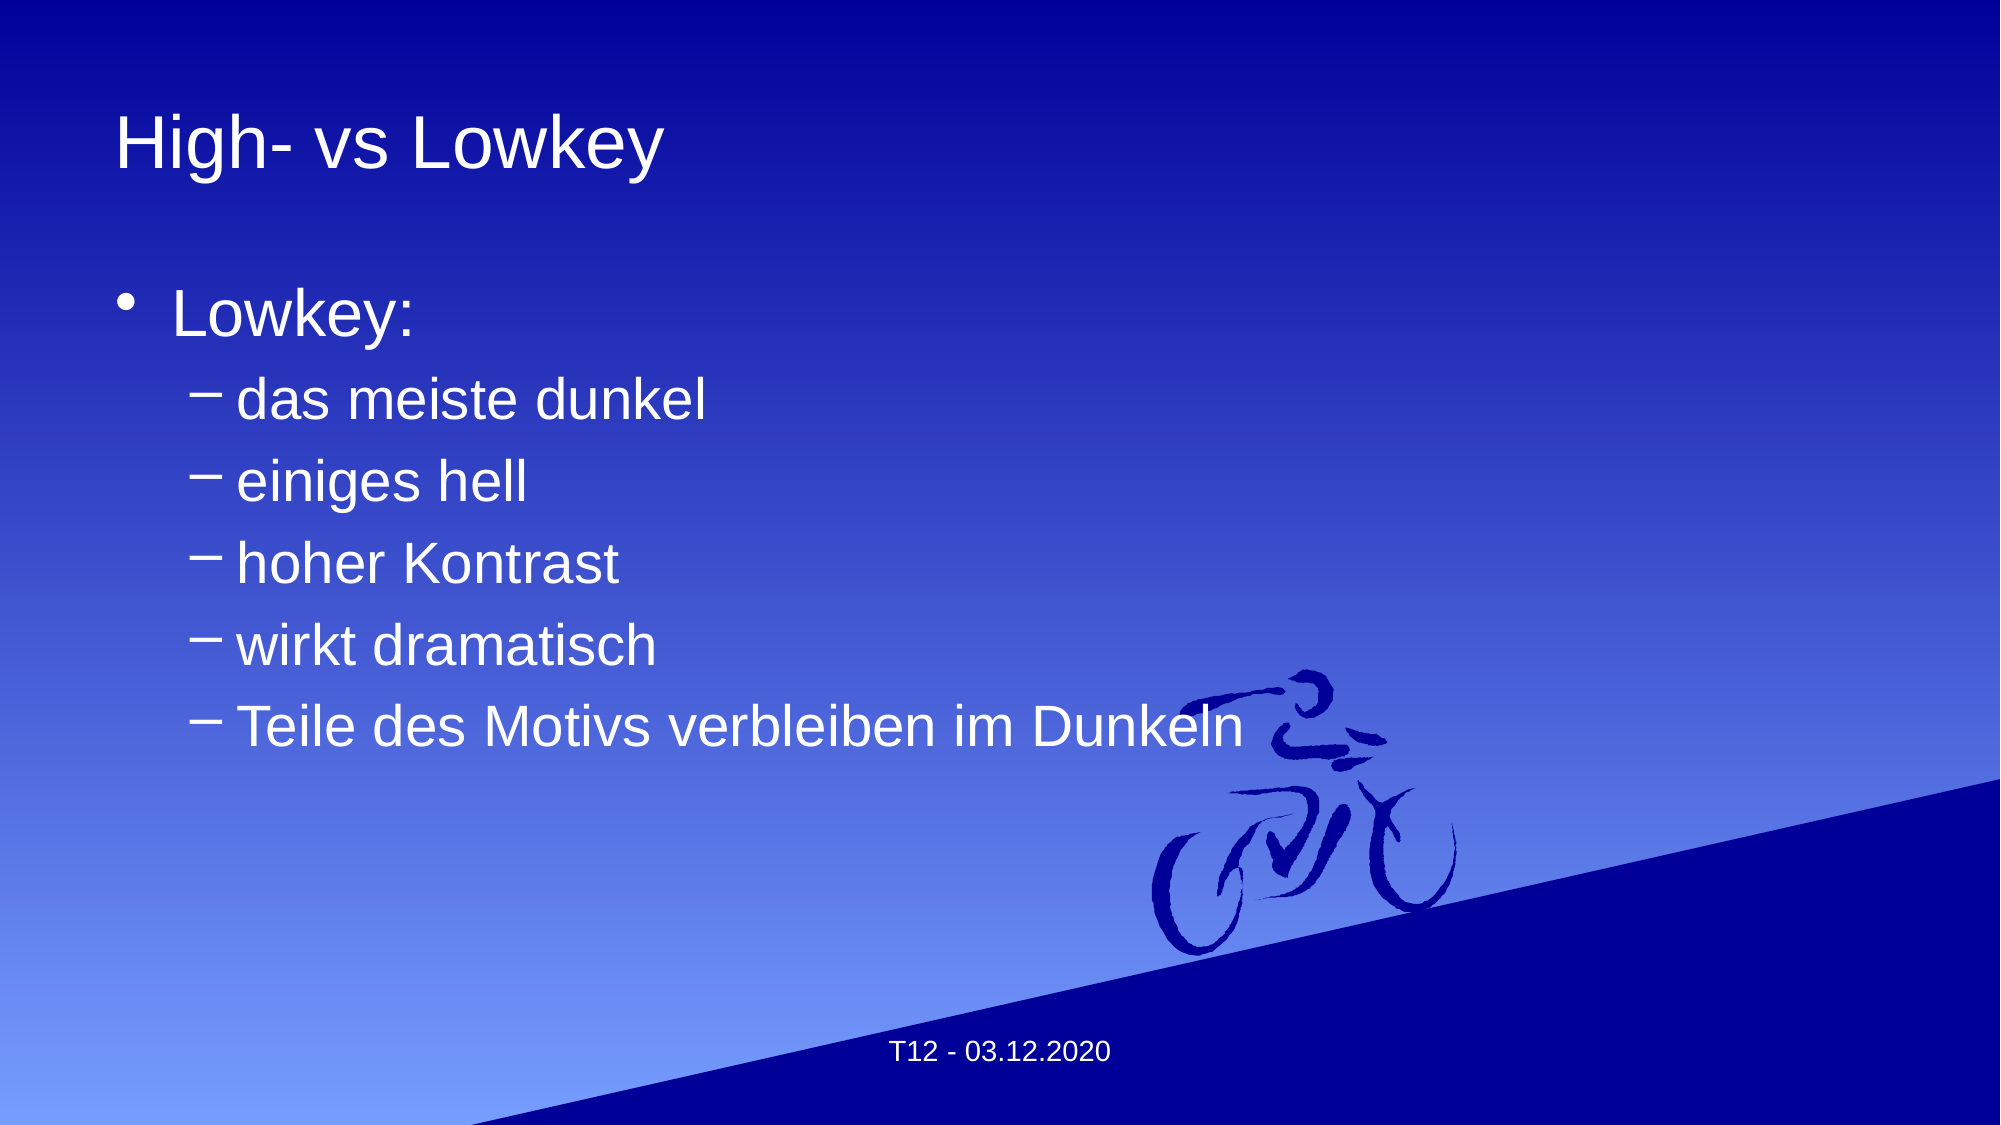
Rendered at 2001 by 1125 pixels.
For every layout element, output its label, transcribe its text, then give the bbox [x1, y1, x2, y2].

list Lowkey: das meiste dunkel einiges hell hoher Kontrast wirkt dramatisch Teile des Motivs verbleiben im Dunkeln [99, 262, 1901, 1006]
footer T12 - 03.12.2020 [683, 1024, 1317, 1103]
title High- vs Lowkey [99, 44, 1901, 233]
